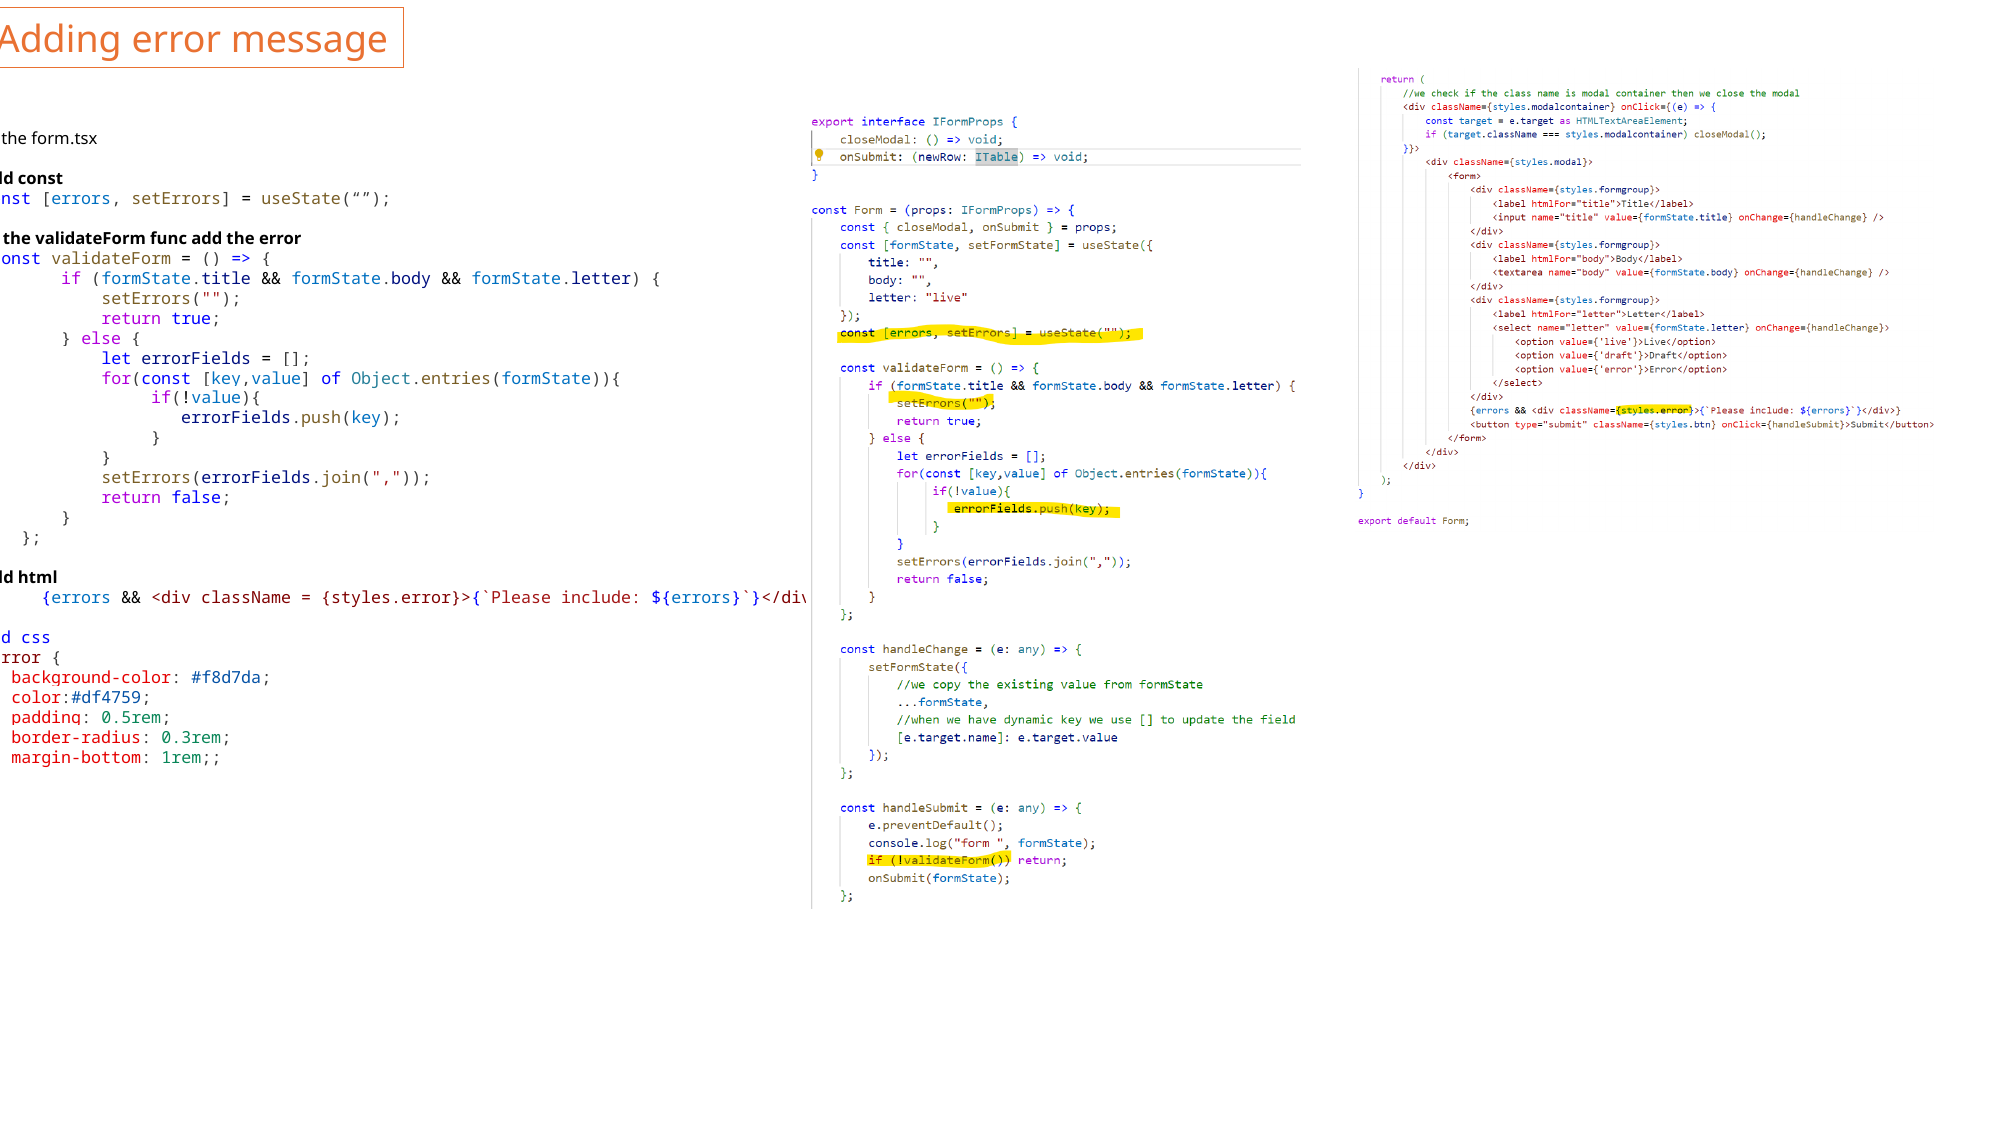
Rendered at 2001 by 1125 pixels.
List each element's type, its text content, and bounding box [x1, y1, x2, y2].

text_box Adding error message [0, 7, 404, 68]
text_box In the form.tsx Add const const [errors, setErrors] = useState(“”); In the validateForm func add the error const validateForm = () => { if (formState.title && formState.body && formState.letter) { setErrors(""); return true; } else { let errorFields = []; for(const [key,value] of Object.entries(formState)){ if(!value){ errorFields.push(key); } } setErrors(errorFields.join(",")); return false; } }; Add html {errors && <div className = {styles.error}>{`Please include: ${errors}`}</div>} Add css .error { background-color: #f8d7da; color:#df4759; padding: 0.5rem; border-radius: 0.3rem; margin-bottom: 1rem;; } [0, 120, 805, 834]
picture [1355, 67, 1935, 533]
picture [805, 112, 1301, 909]
